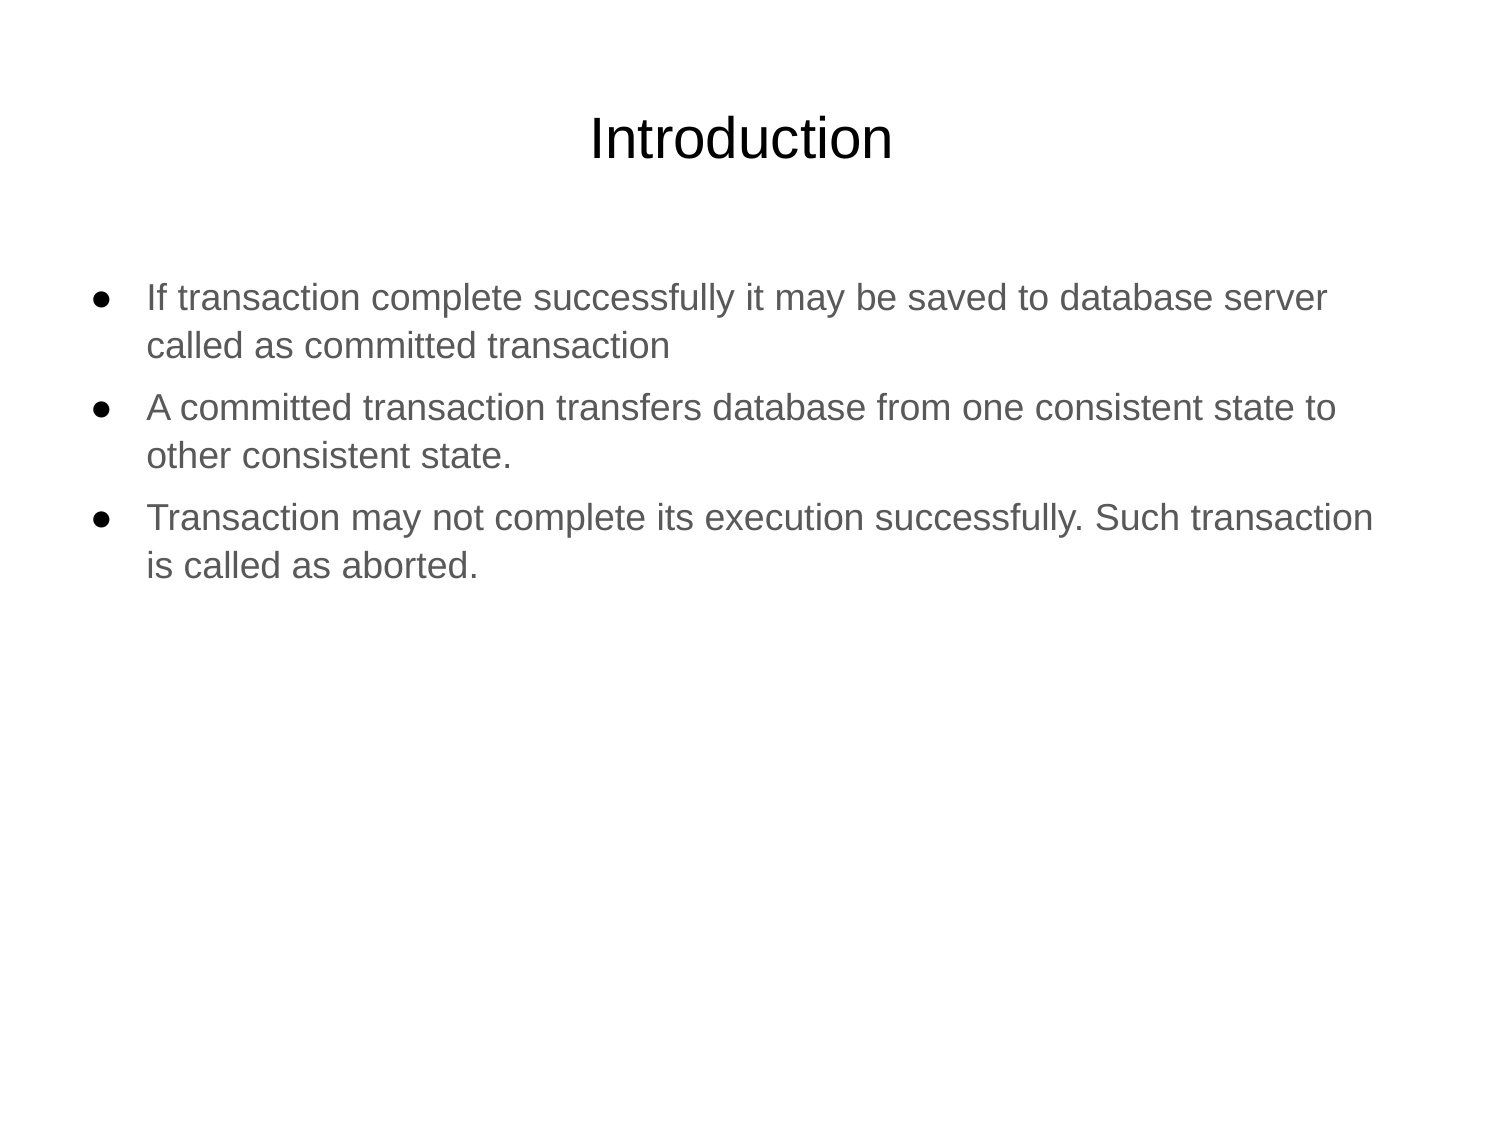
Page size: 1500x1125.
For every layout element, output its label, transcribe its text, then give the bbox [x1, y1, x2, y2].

list If transaction complete successfully it may be saved to database server called as committed transaction A committed transaction transfers database from one consistent state to other consistent state. Transaction may not complete its execution successfully. Such transaction is called as aborted. [75, 262, 1425, 1005]
title Introduction [75, 45, 1425, 233]
